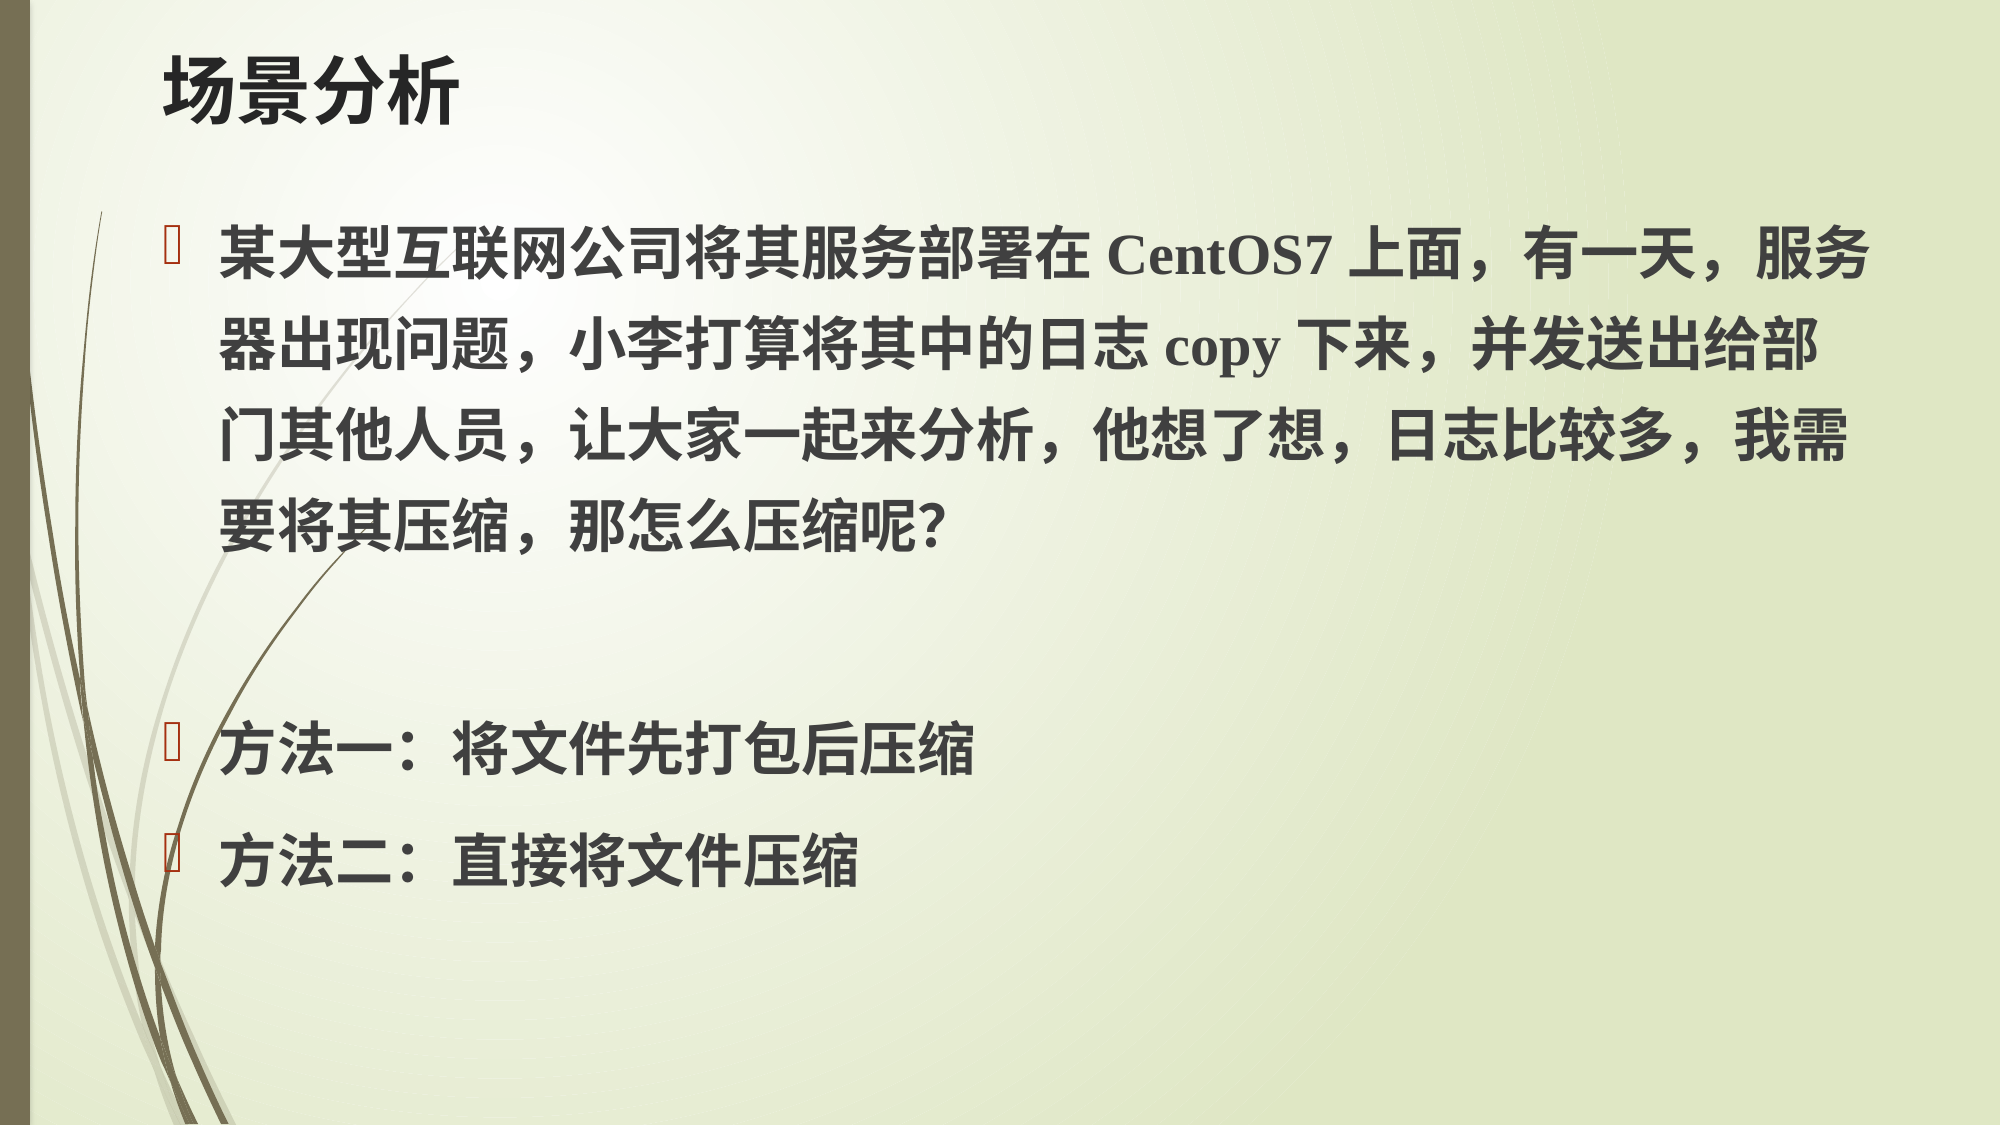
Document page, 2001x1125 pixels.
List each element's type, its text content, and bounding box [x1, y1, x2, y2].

title 场景分析 [146, 35, 1882, 163]
list 某大型互联网公司将其服务部署在CentOS7上面，有一天，服务器出现问题，小李打算将其中的日志copy下来，并发送出给部门其他人员，让大家一起来分析，他想了想，日志比较多，我需要将其压缩，那怎么压缩呢？ 方法一：将文件先打包后压缩 方法二：直接将文件压缩 [147, 187, 1892, 1040]
